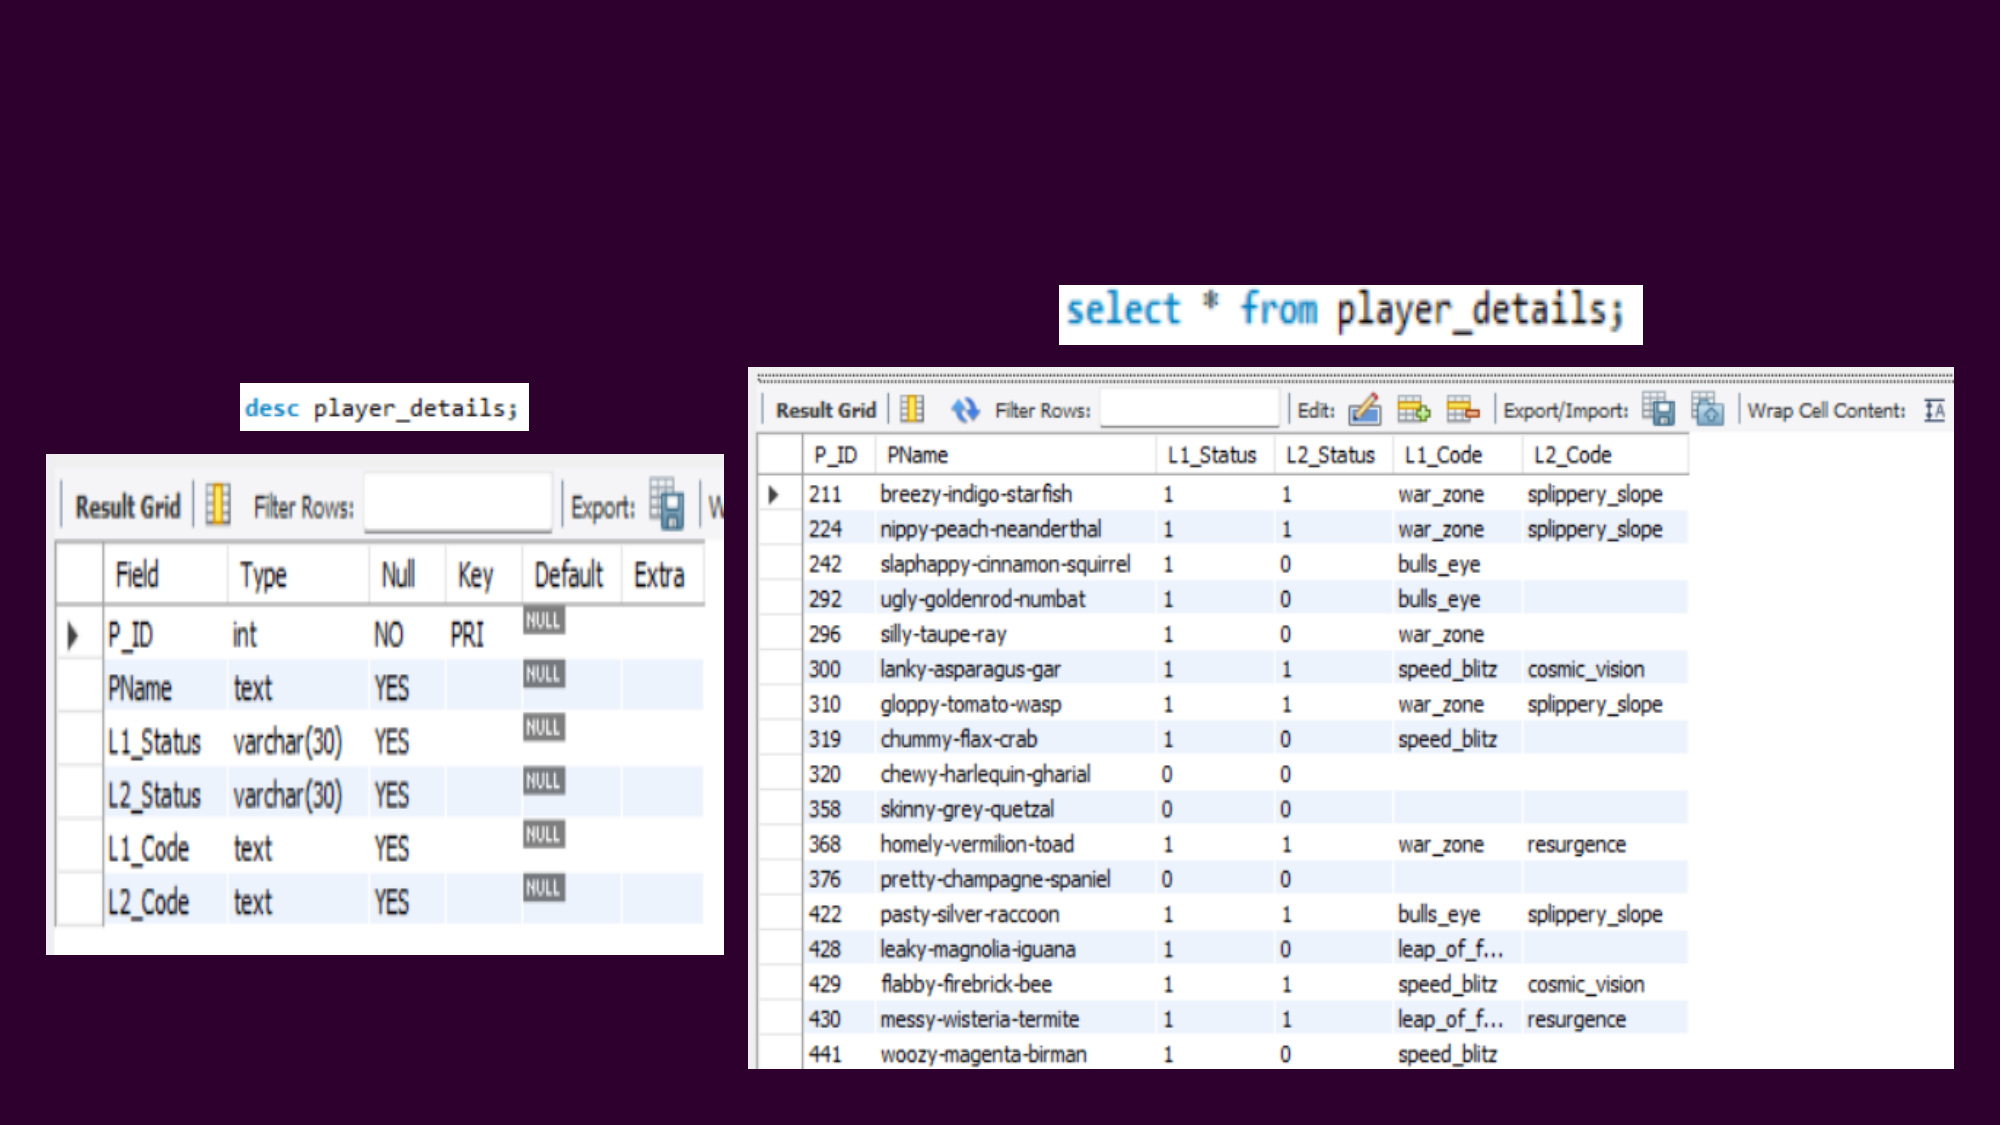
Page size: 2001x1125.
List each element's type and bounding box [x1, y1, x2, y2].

picture [1059, 285, 1643, 345]
picture [748, 367, 1954, 1069]
picture [46, 454, 724, 955]
list [240, 383, 529, 431]
